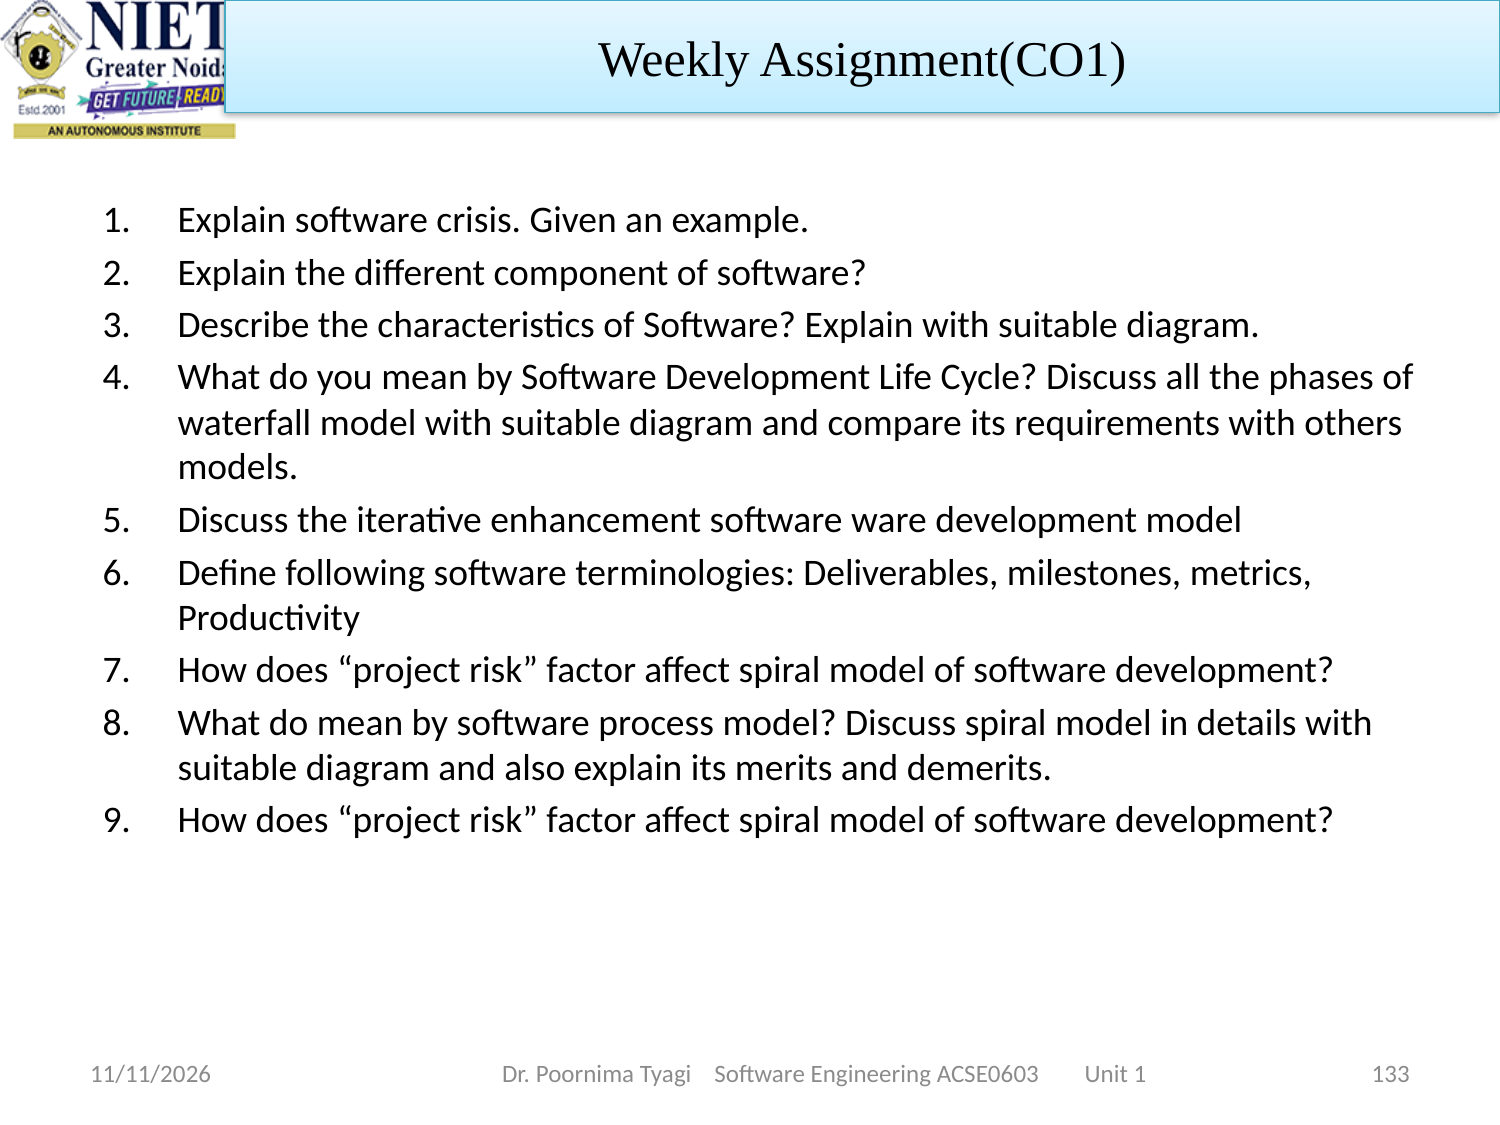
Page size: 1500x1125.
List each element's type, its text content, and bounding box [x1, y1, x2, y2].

footer Dr. Poornima Tyagi Software Engineering ACSE0603 Unit 1 [412, 1042, 1074, 1103]
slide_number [75, 1042, 412, 1103]
list Explain software crisis. Given an example. Explain the different component of software? Describe the characteristics of Software? Explain with suitable diagram. What do you mean by Software Development Life Cycle? Discuss all the phases of waterfall model with suitable diagram and compare its requirements with others models. Discuss the iterative enhancement software ware development model Define following software terminologies: Deliverables, milestones, metrics, Productivity How does “project risk” factor affect spiral model of software development? What do mean by software process model? Discuss spiral model in details with suitable diagram and also explain its merits and demerits. How does “project risk” factor affect spiral model of software development? [87, 187, 1438, 930]
text_box Weekly Assignment(CO1) [224, 0, 1500, 113]
picture [0, 0, 236, 139]
slide_number 133 [1074, 1042, 1425, 1103]
